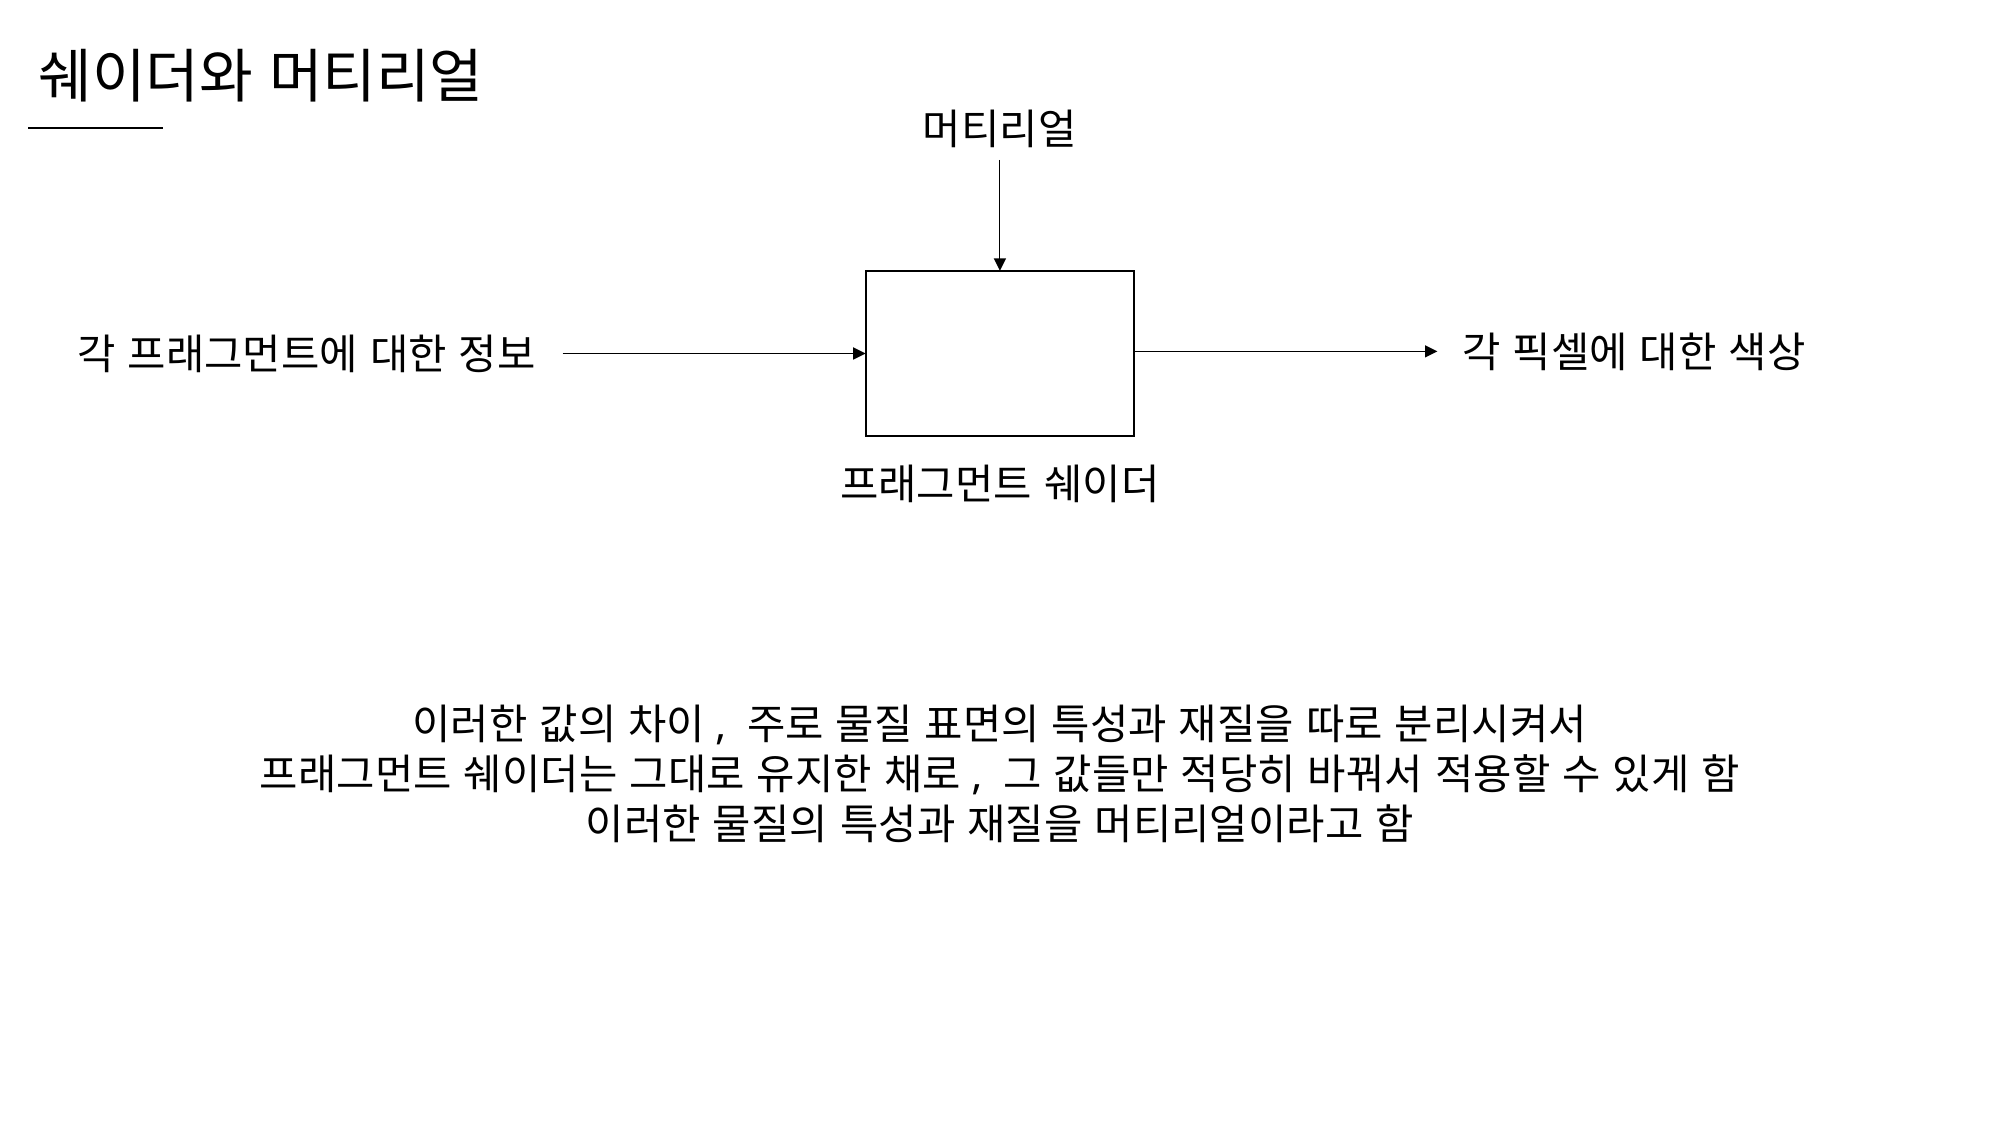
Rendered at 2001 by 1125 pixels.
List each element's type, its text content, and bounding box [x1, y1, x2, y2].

text_box 머티리얼 [908, 95, 1092, 160]
text_box [865, 270, 1135, 437]
text_box 각 프래그먼트에 대한 정보 [62, 320, 551, 386]
text_box 프래그먼트 쉐이더 [825, 450, 1175, 516]
text_box 쉐이더와 머티리얼 [24, 31, 498, 117]
text_box 이러한 값의 차이, 주로 물질 표면의 특성과 재질을 따로 분리시켜서 프래그먼트 쉐이더는 그대로 유지한 채로, 그 값들만 적당히 바꿔서 적용할 수 있게 함 이러한 물질의 특성과 재질을 머티리얼이라고 함 [244, 690, 1755, 856]
text_box 각 픽셀에 대한 색상 [1447, 318, 1821, 384]
